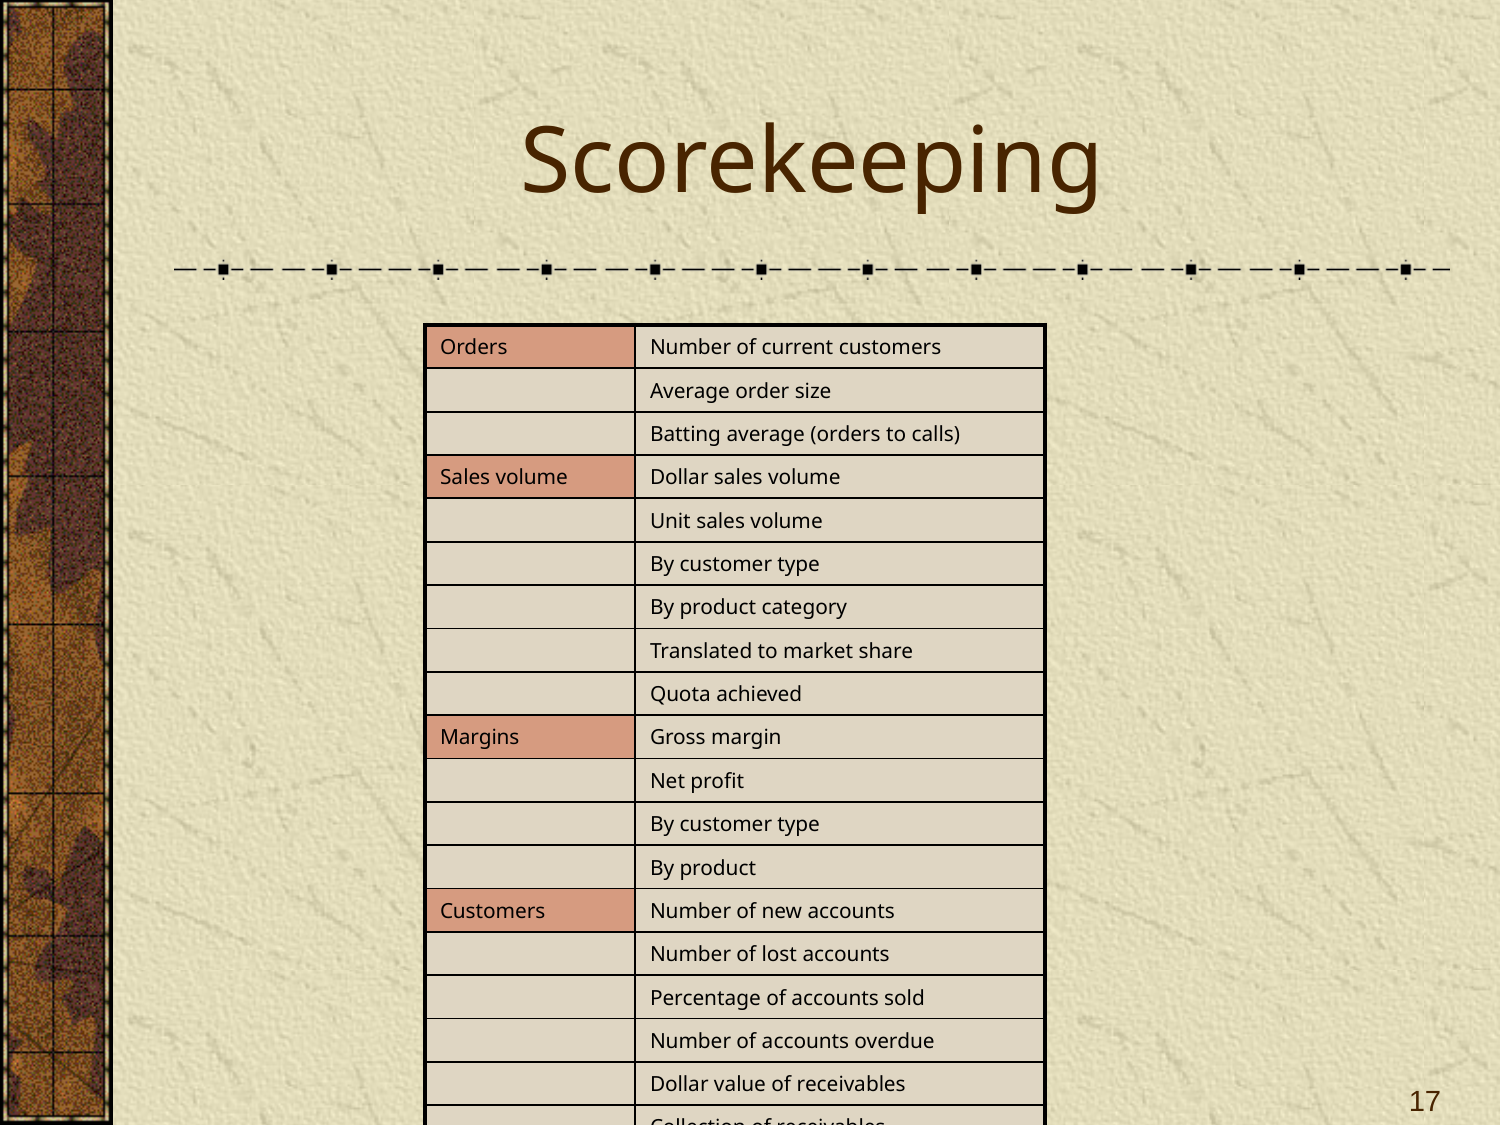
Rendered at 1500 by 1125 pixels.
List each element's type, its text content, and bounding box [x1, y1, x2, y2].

picture [0, 0, 1500, 1125]
table_cell Percentage of accounts sold [636, 976, 1043, 1018]
table_cell Dollar value of receivables [636, 1063, 1043, 1104]
table_cell [427, 976, 634, 1018]
table_cell [427, 933, 634, 974]
slide_number 17 [1349, 1049, 1500, 1125]
table_cell [427, 369, 634, 411]
table_cell [427, 1019, 634, 1061]
title Scorekeeping [174, 62, 1451, 251]
table_cell Dollar sales volume [636, 456, 1043, 497]
table_cell Margins [427, 716, 634, 758]
table_cell By customer type [636, 803, 1043, 844]
table_cell [427, 846, 634, 888]
table_header Orders [427, 327, 634, 367]
table_cell Collection of receivables [636, 1106, 1043, 1125]
table_cell Number of lost accounts [636, 933, 1043, 974]
table_cell [427, 543, 634, 584]
table_cell By customer type [636, 543, 1043, 584]
table_cell Net profit [636, 759, 1043, 801]
table_cell By product category [636, 586, 1043, 628]
table_cell [427, 1063, 634, 1104]
table_cell Number of accounts overdue [636, 1019, 1043, 1061]
table_cell [427, 499, 634, 541]
table_cell [427, 803, 634, 844]
table_cell Unit sales volume [636, 499, 1043, 541]
table_cell [427, 629, 634, 671]
table_cell [427, 1106, 634, 1125]
table_cell Customers [427, 889, 634, 931]
table_cell By product [636, 846, 1043, 888]
table_header Number of current customers [636, 327, 1043, 367]
table_cell [427, 413, 634, 454]
table_cell Quota achieved [636, 673, 1043, 714]
table_cell Average order size [636, 369, 1043, 411]
table_cell Gross margin [636, 716, 1043, 758]
table_cell [427, 586, 634, 628]
table_cell Sales volume [427, 456, 634, 497]
table_cell [427, 759, 634, 801]
table_cell Translated to market share [636, 629, 1043, 671]
table_cell Number of new accounts [636, 889, 1043, 931]
table_cell Batting average (orders to calls) [636, 413, 1043, 454]
table_cell [427, 673, 634, 714]
